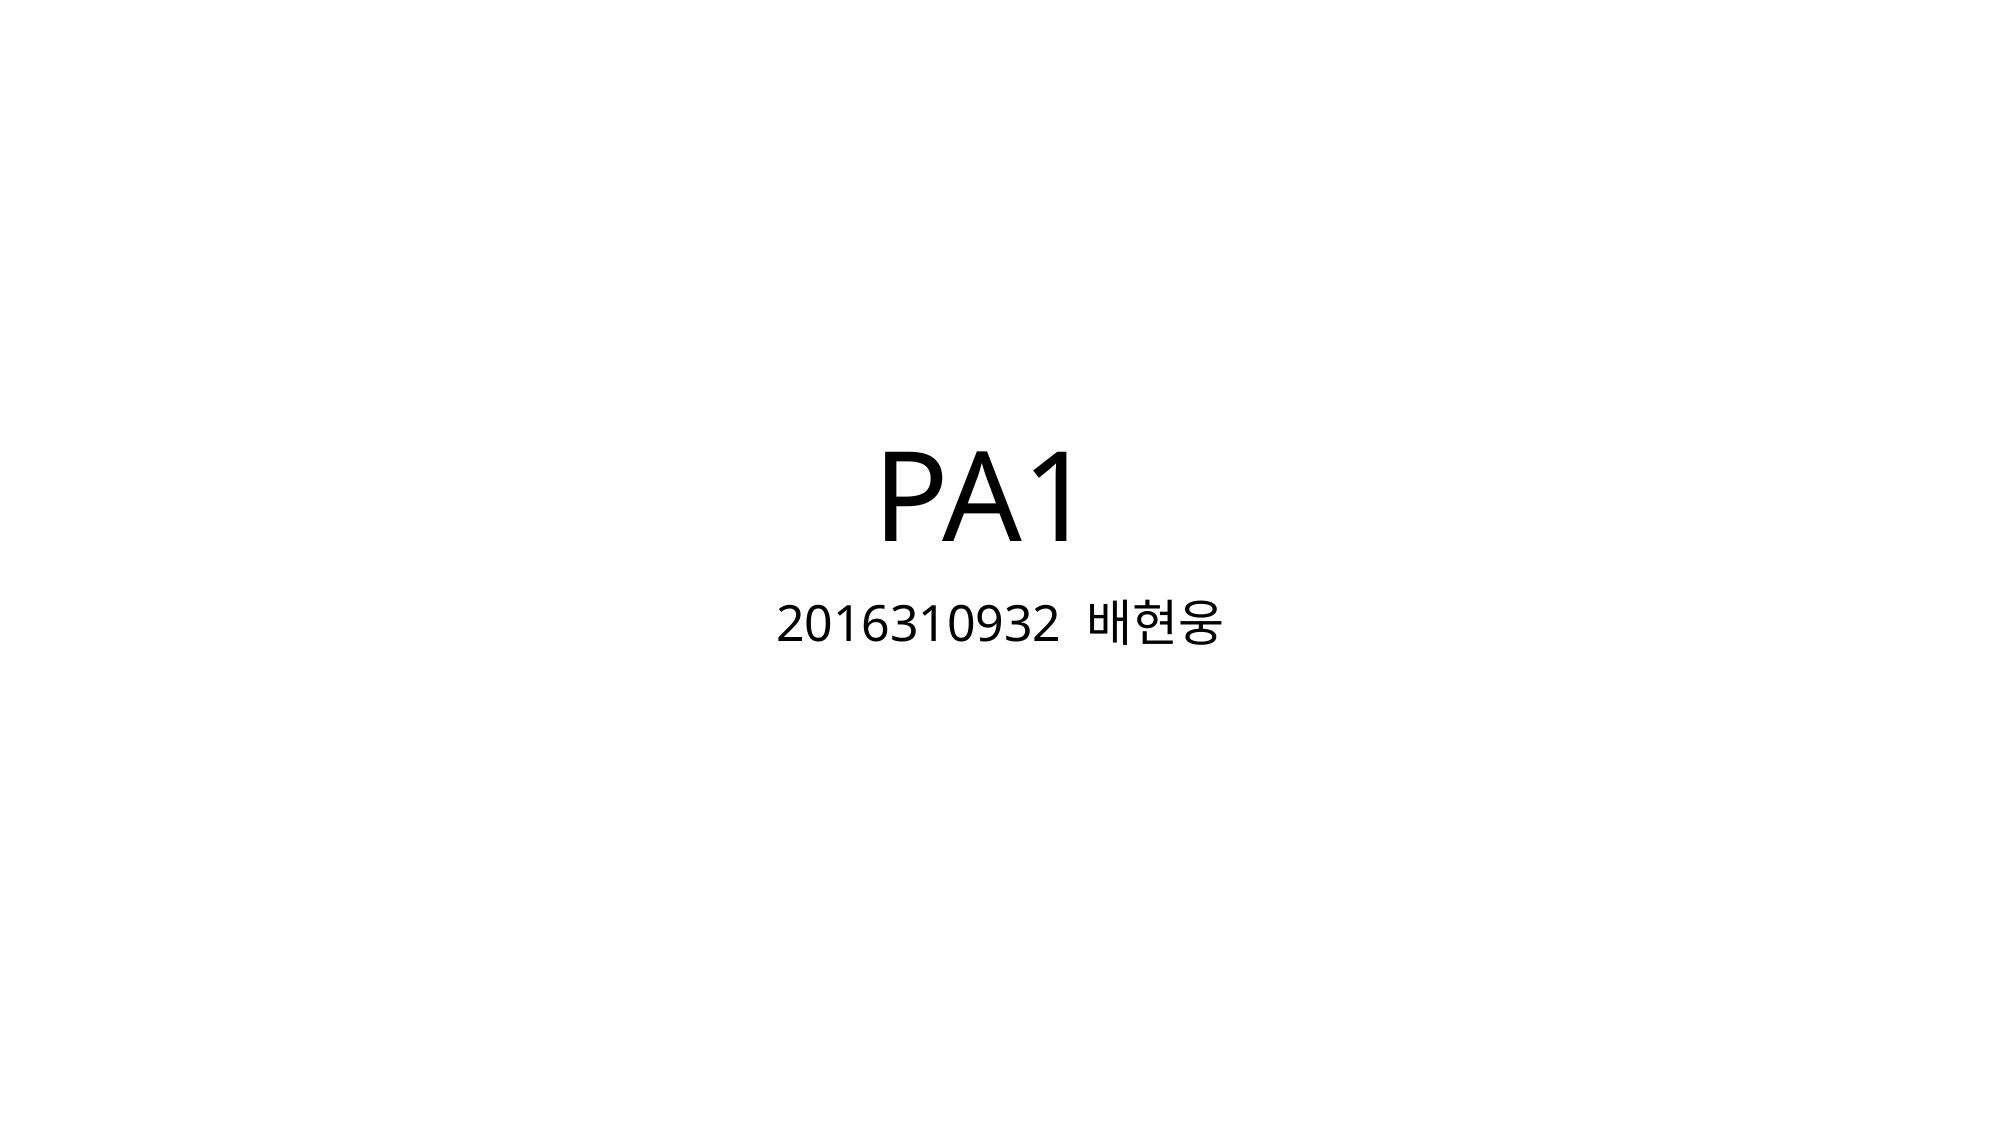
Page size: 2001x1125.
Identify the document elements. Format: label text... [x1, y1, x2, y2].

subtitle 2016310932 배현웅 [249, 590, 1750, 863]
title PA1 [249, 184, 1750, 576]
